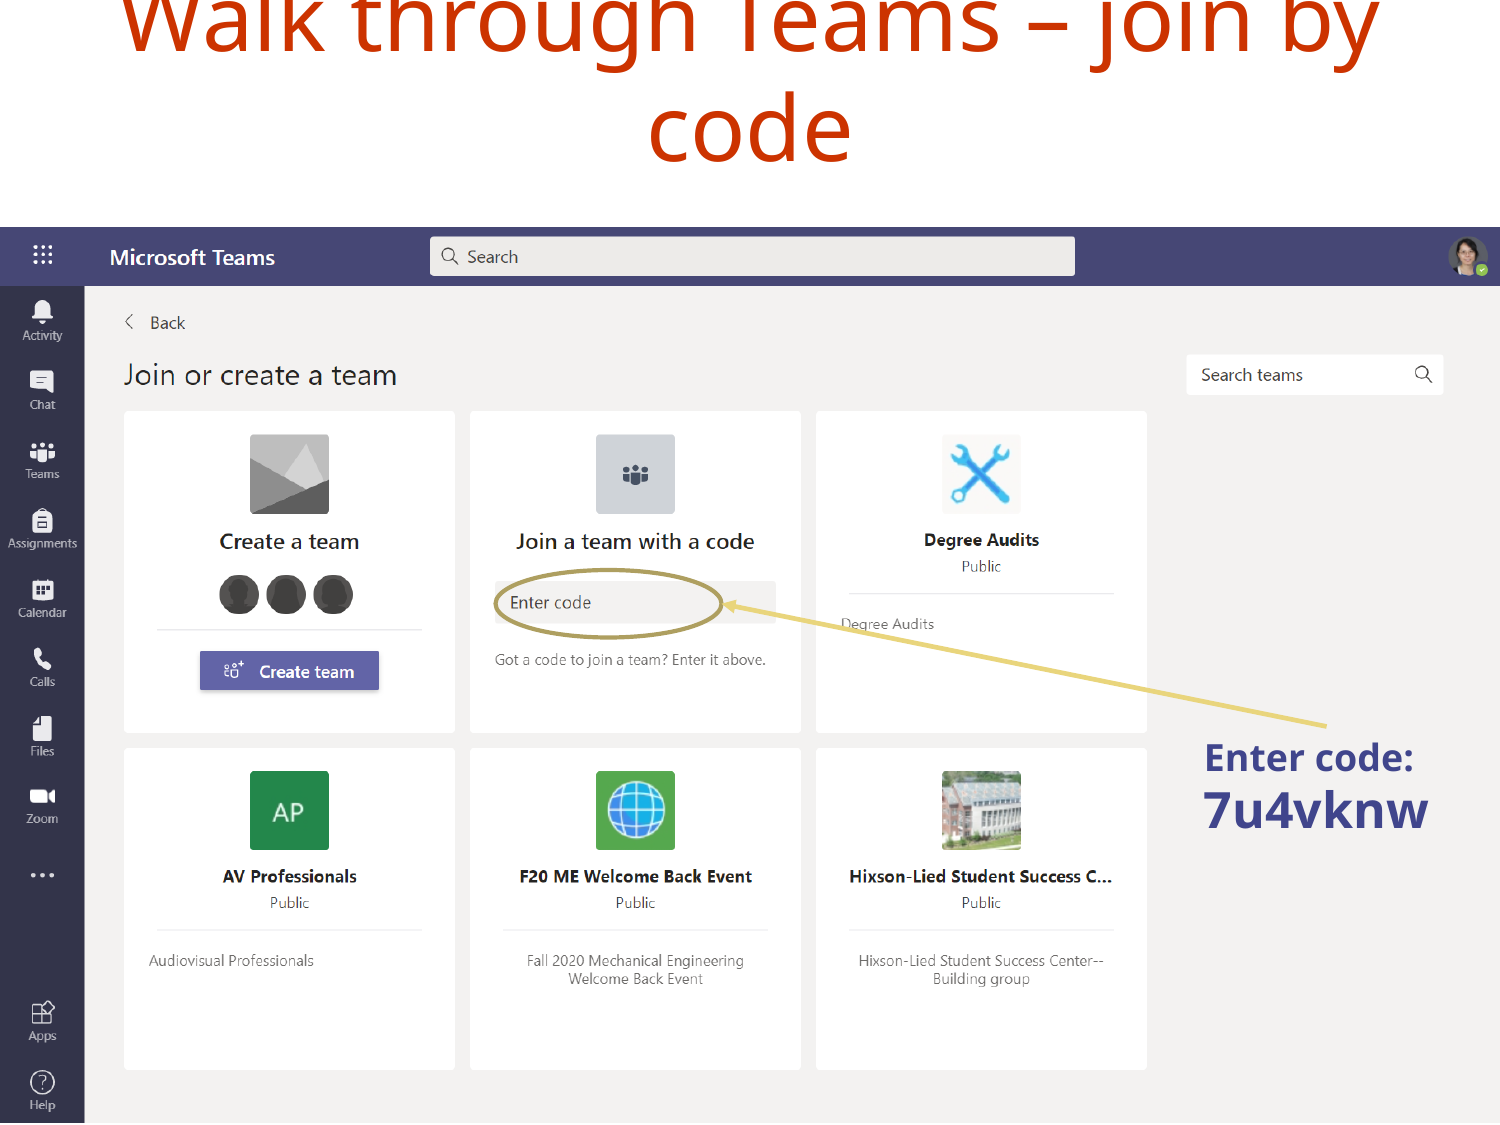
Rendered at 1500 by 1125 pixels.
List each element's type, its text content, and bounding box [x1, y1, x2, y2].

picture [0, 227, 1500, 1123]
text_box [721, 603, 1327, 727]
title Walk through Teams – join by code [0, 50, 1500, 188]
